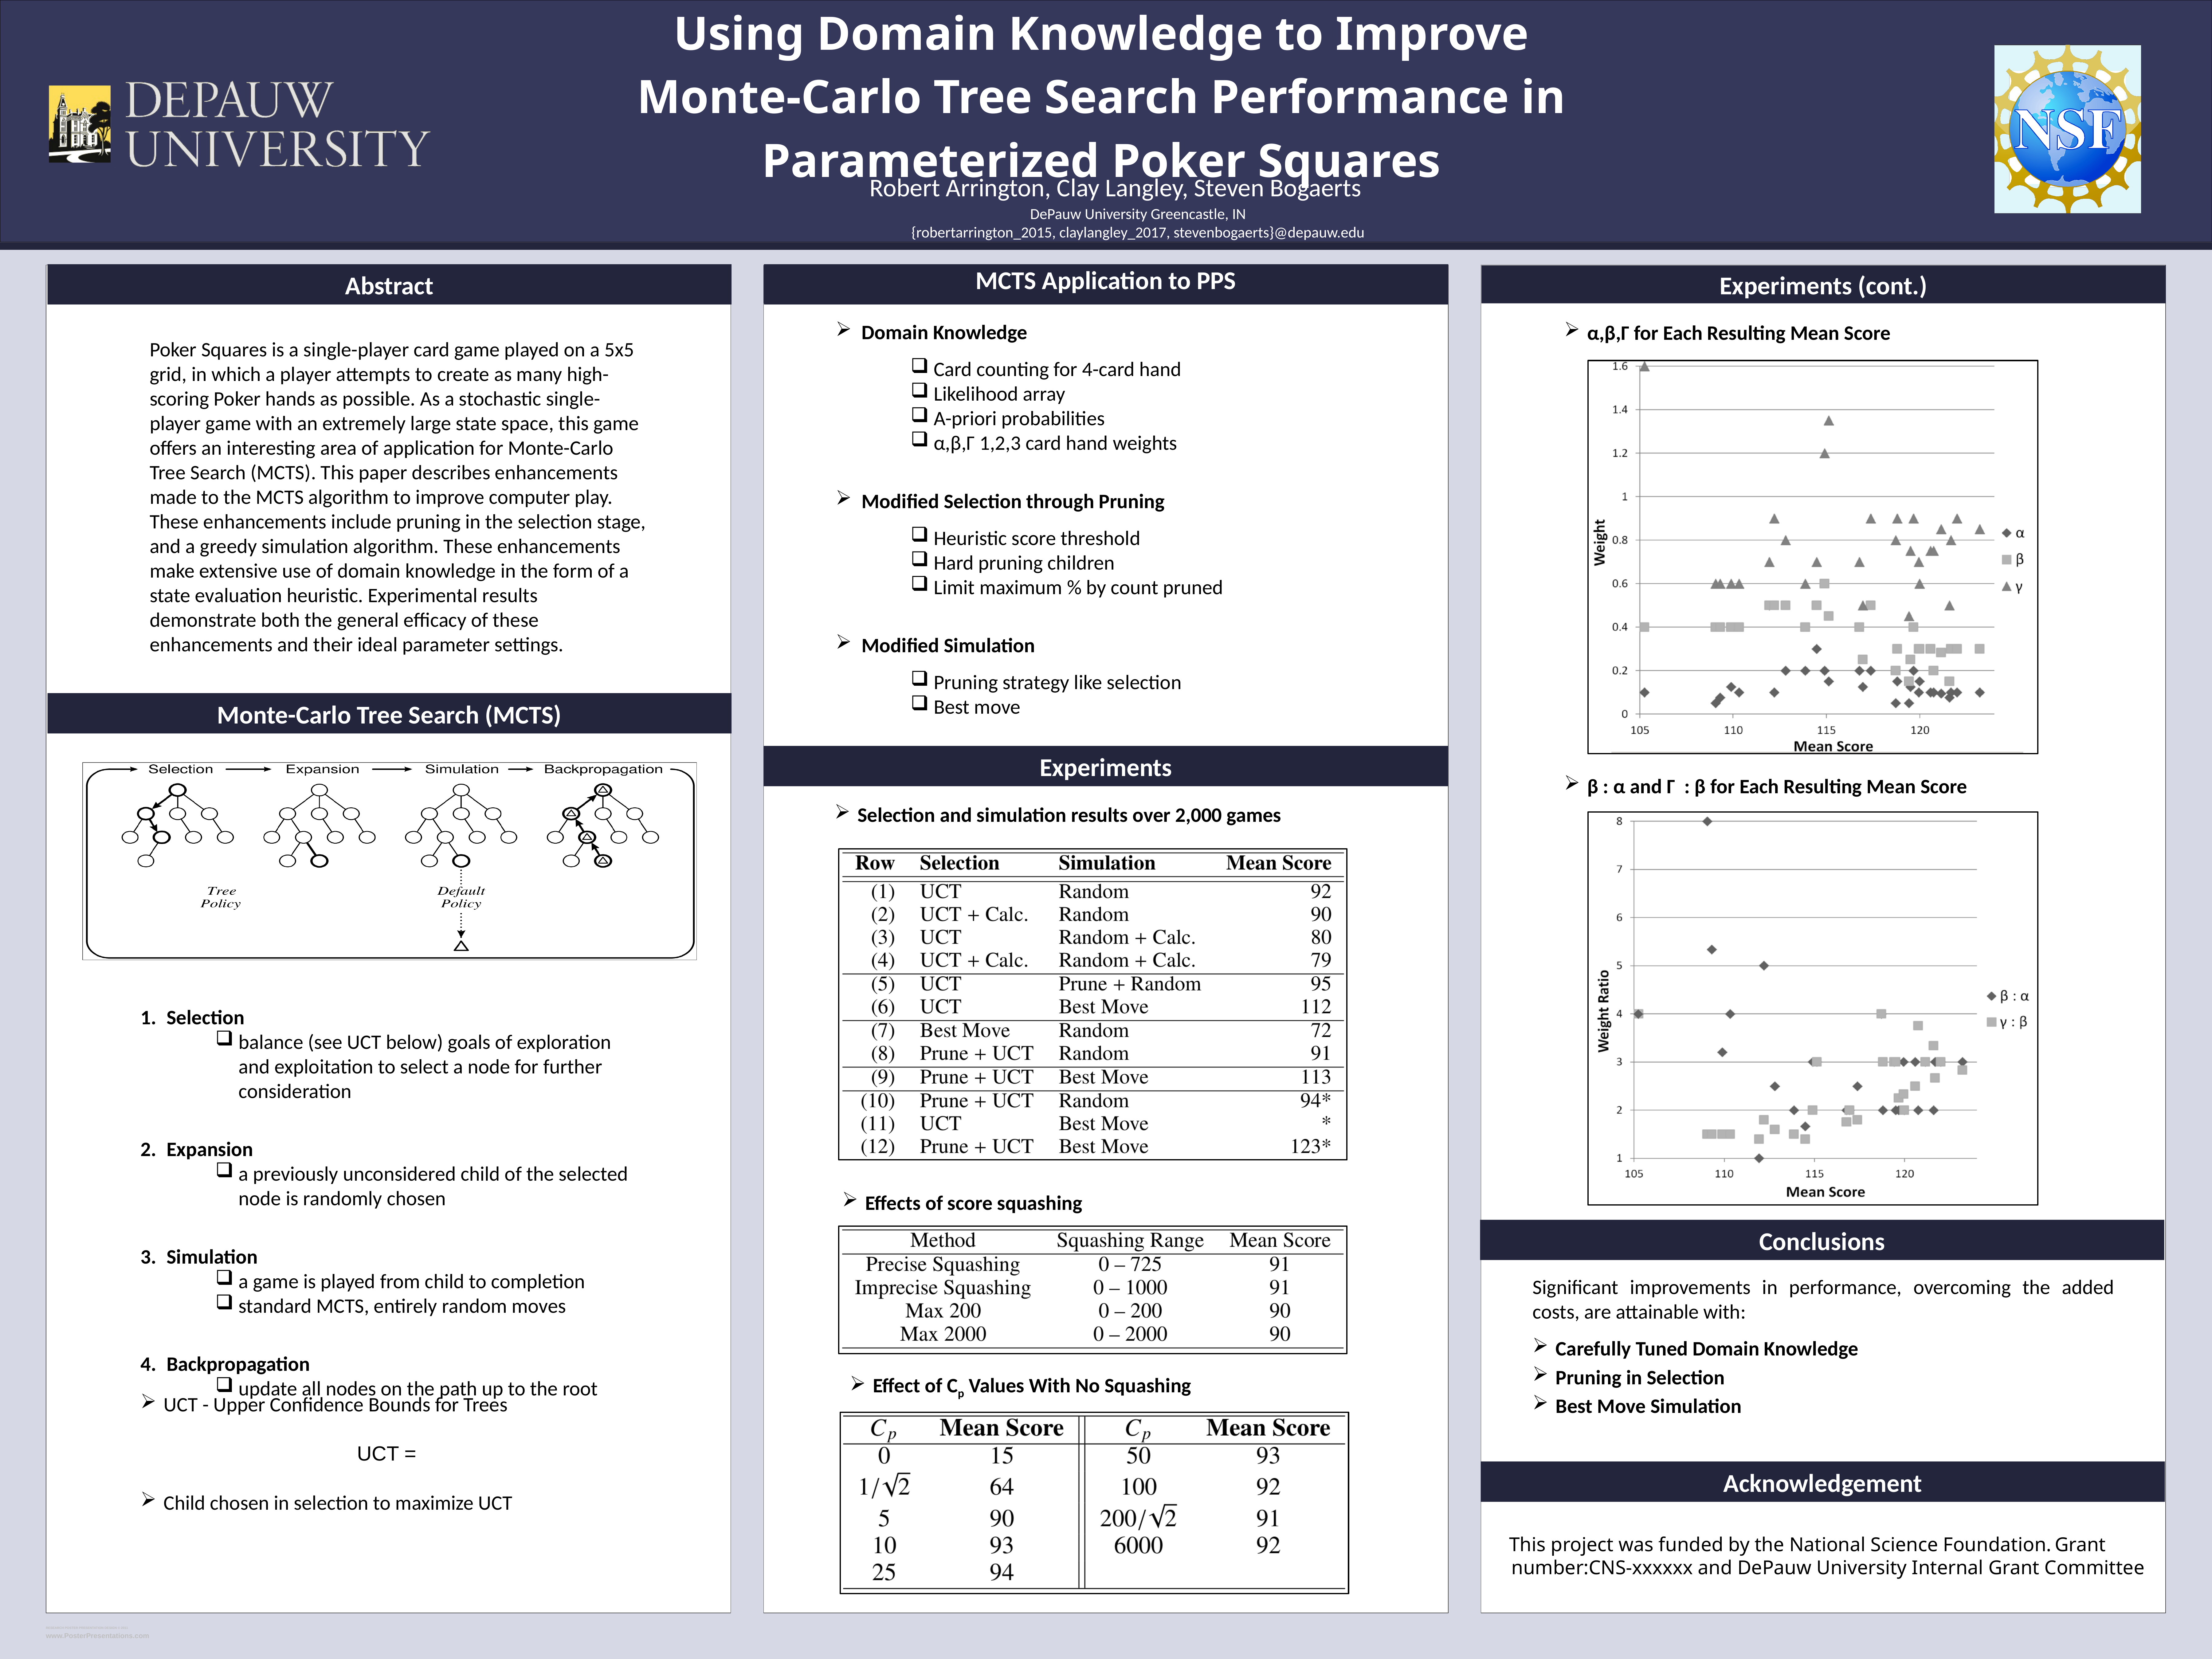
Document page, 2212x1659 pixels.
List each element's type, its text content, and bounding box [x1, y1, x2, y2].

list Selection and simulation results over 2,000 games [830, 797, 1337, 840]
picture [45, 80, 432, 178]
text_box DePauw University Greencastle, IN {robertarrington_2015, claylangley_2017, stevenbogaerts}@depauw.edu [831, 201, 1445, 243]
list α,β,Γ for Each Resulting Mean Score [1559, 315, 2066, 358]
picture [1994, 45, 2141, 213]
list Abstract [47, 264, 732, 305]
list Monte-Carlo Tree Search (MCTS) [47, 693, 732, 734]
list Effects of score squashing [837, 1185, 1344, 1228]
list Related Work [764, 264, 1449, 305]
list Poker Squares is a single-player card game played on a 5x5 grid, in which a player attempts to create as many high-scoring Poker hands as possible. As a stochastic single-player game with an extremely large state space, this game offers an interesting area of application for Monte-Carlo Tree Search (MCTS). This paper describes enhancements made to the MCTS algorithm to improve computer play. These enhancements include pruning in the selection stage, and a greedy simulation algorithm. These enhancements make extensive use of domain knowledge in the form of a state evaluation heuristic. Experimental results demonstrate both the general efficacy of these enhancements and their ideal parameter settings. [145, 331, 652, 657]
picture [841, 1413, 1348, 1593]
title Using Domain Knowledge to Improve Monte-Carlo Tree Search Performance in Parameterized Poker Squares [598, 54, 1605, 127]
list Significant improvements in performance, overcoming the added costs, are attainable with: Carefully Tuned Domain Knowledge Pruning in Selection Best Move Simulation [1521, 1262, 2126, 1449]
picture [83, 763, 696, 960]
list Conclusions [1480, 1220, 2164, 1260]
picture [1588, 361, 2037, 753]
list MCTS Application to PPS [763, 265, 1448, 304]
list Selection balance (see UCT below) goals of exploration and exploitation to select a node for further consideration Expansion a previously unconsidered child of the selected node is randomly chosen Simulation a game is played from child to completion standard MCTS, entirely random moves Backpropagation update all nodes on the path up to the root [136, 999, 643, 1311]
list Experiments [763, 746, 1448, 786]
list This project was funded by the National Science Foundation. Grant number:CNS-xxxxxx and DePauw University Internal Grant Committee [1482, 1520, 2167, 1594]
list Effect of Cp Values With No Squashing [845, 1367, 1352, 1410]
picture [839, 849, 1347, 1159]
picture [839, 1226, 1347, 1353]
list Domain Knowledge Card counting for 4-card hand Likelihood array A-priori probabilities α,β,Γ 1,2,3 card hand weights Modified Selection through Pruning Heuristic score threshold Hard pruning children Limit maximum % by count pruned Modified Simulation Pruning strategy like selection Best move [831, 314, 1338, 701]
list β : α and Γ : β for Each Resulting Mean Score [1559, 768, 2066, 811]
picture [1588, 812, 2037, 1205]
list Experiments (cont.) [1481, 265, 2166, 304]
list Acknowledgement [1481, 1461, 2165, 1502]
text_box Robert Arrington, Clay Langley, Steven Bogaerts [831, 169, 1400, 201]
